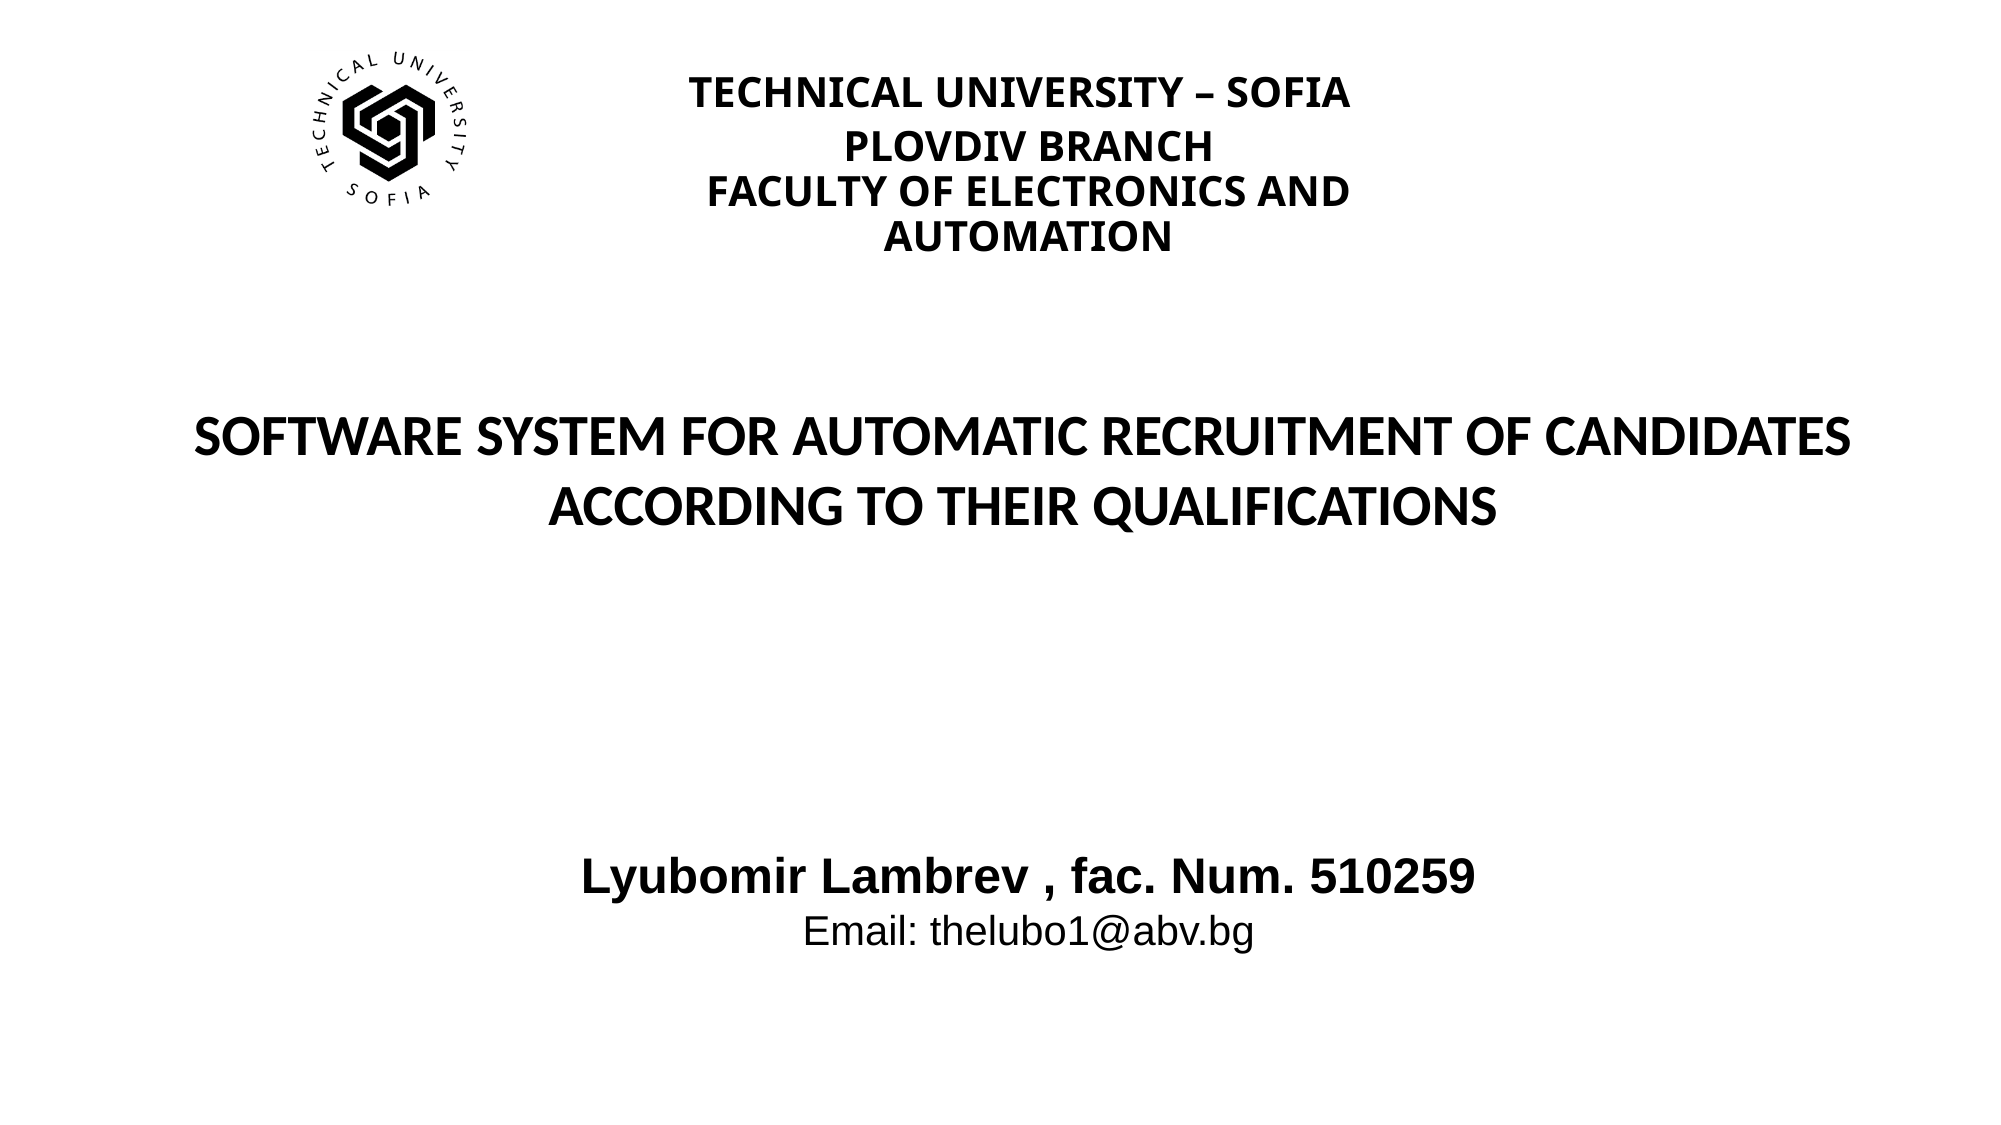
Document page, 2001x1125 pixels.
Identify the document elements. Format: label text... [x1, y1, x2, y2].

text_box Lyubomir Lambrev , fac. Num. 510259 Email: thelubo1@abv.bg [368, 835, 1689, 1061]
text_box TECHNICAL UNIVERSITY – SOFIA [517, 37, 1522, 150]
text_box PLOVDIV BRANCH FACULTY OF ELECTRONICS AND AUTOMATION [549, 118, 1508, 268]
text_box SOFTWARE SYSTEM FOR AUTOMATIC RECRUITMENT OF CANDIDATES ACCORDING TO THEIR QUALIFICATIONS [97, 344, 1949, 615]
picture [306, 49, 473, 212]
